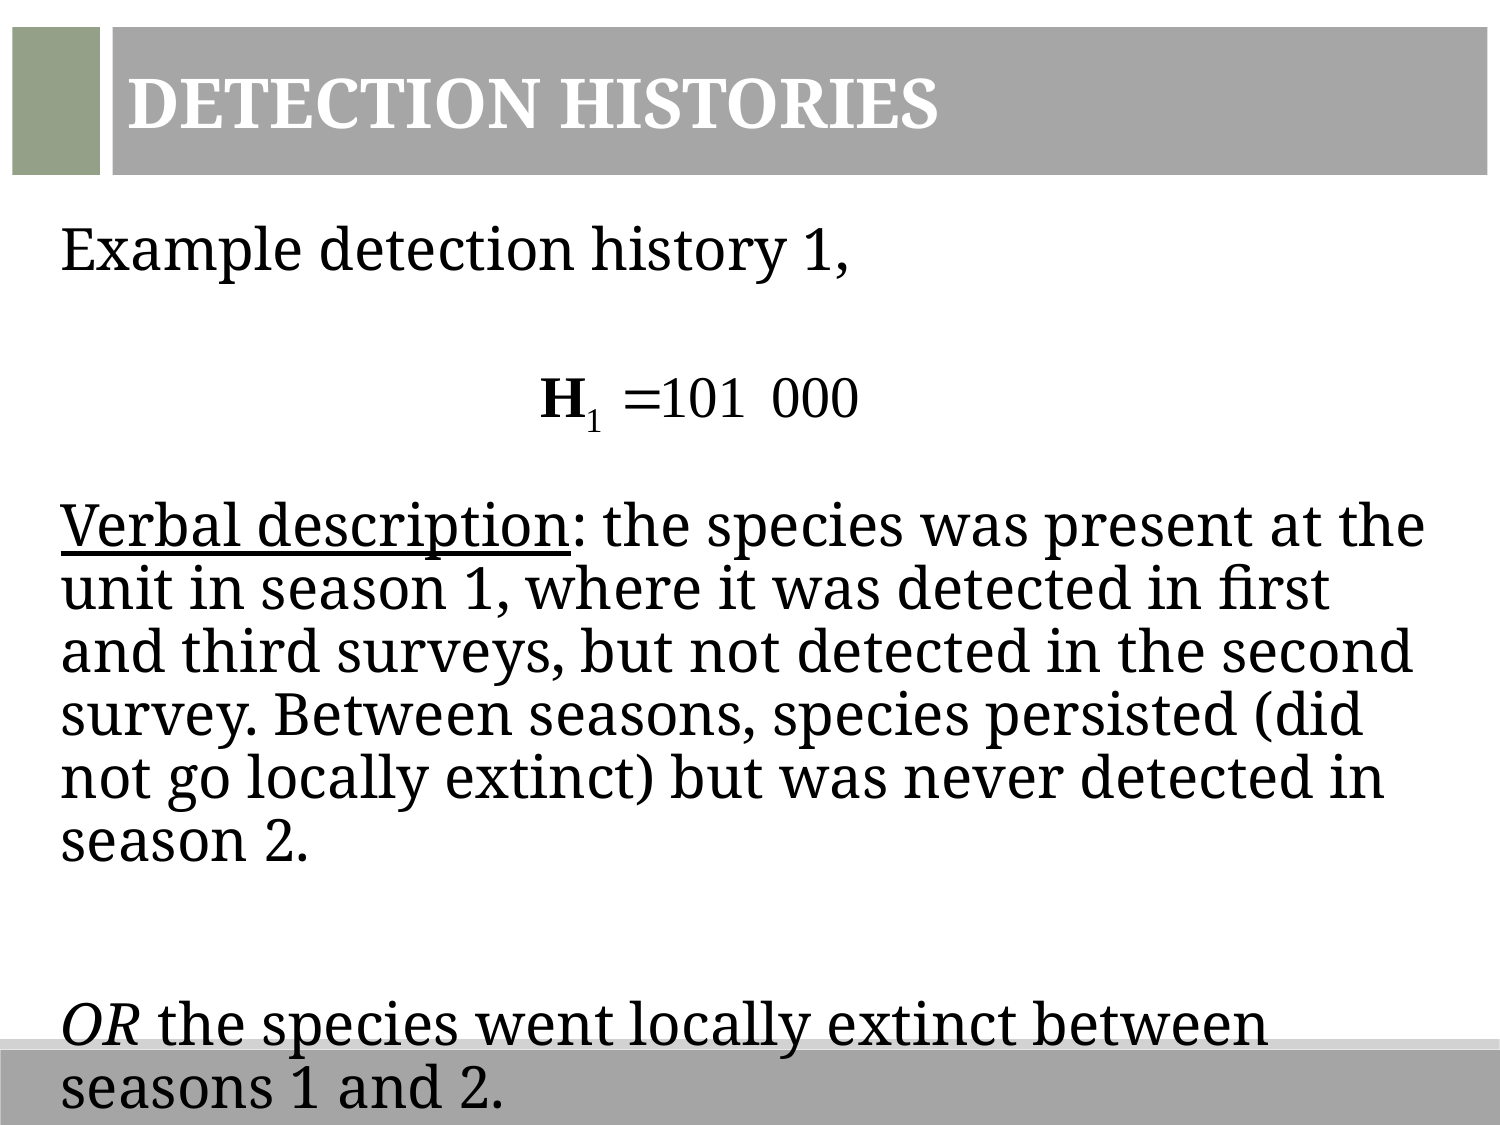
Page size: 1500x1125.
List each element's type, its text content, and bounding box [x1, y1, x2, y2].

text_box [530, 358, 871, 448]
text_box Detection Histories [111, 26, 1489, 176]
text_box [11, 26, 101, 176]
text_box Example detection history 1, Verbal description: the species was present at the unit in season 1, where it was detected in first and third surveys, but not detected in the second survey. Between seasons, species persisted (did not go locally extinct) but was never detected in season 2. OR the species went locally extinct between seasons 1 and 2. [45, 212, 1468, 1027]
